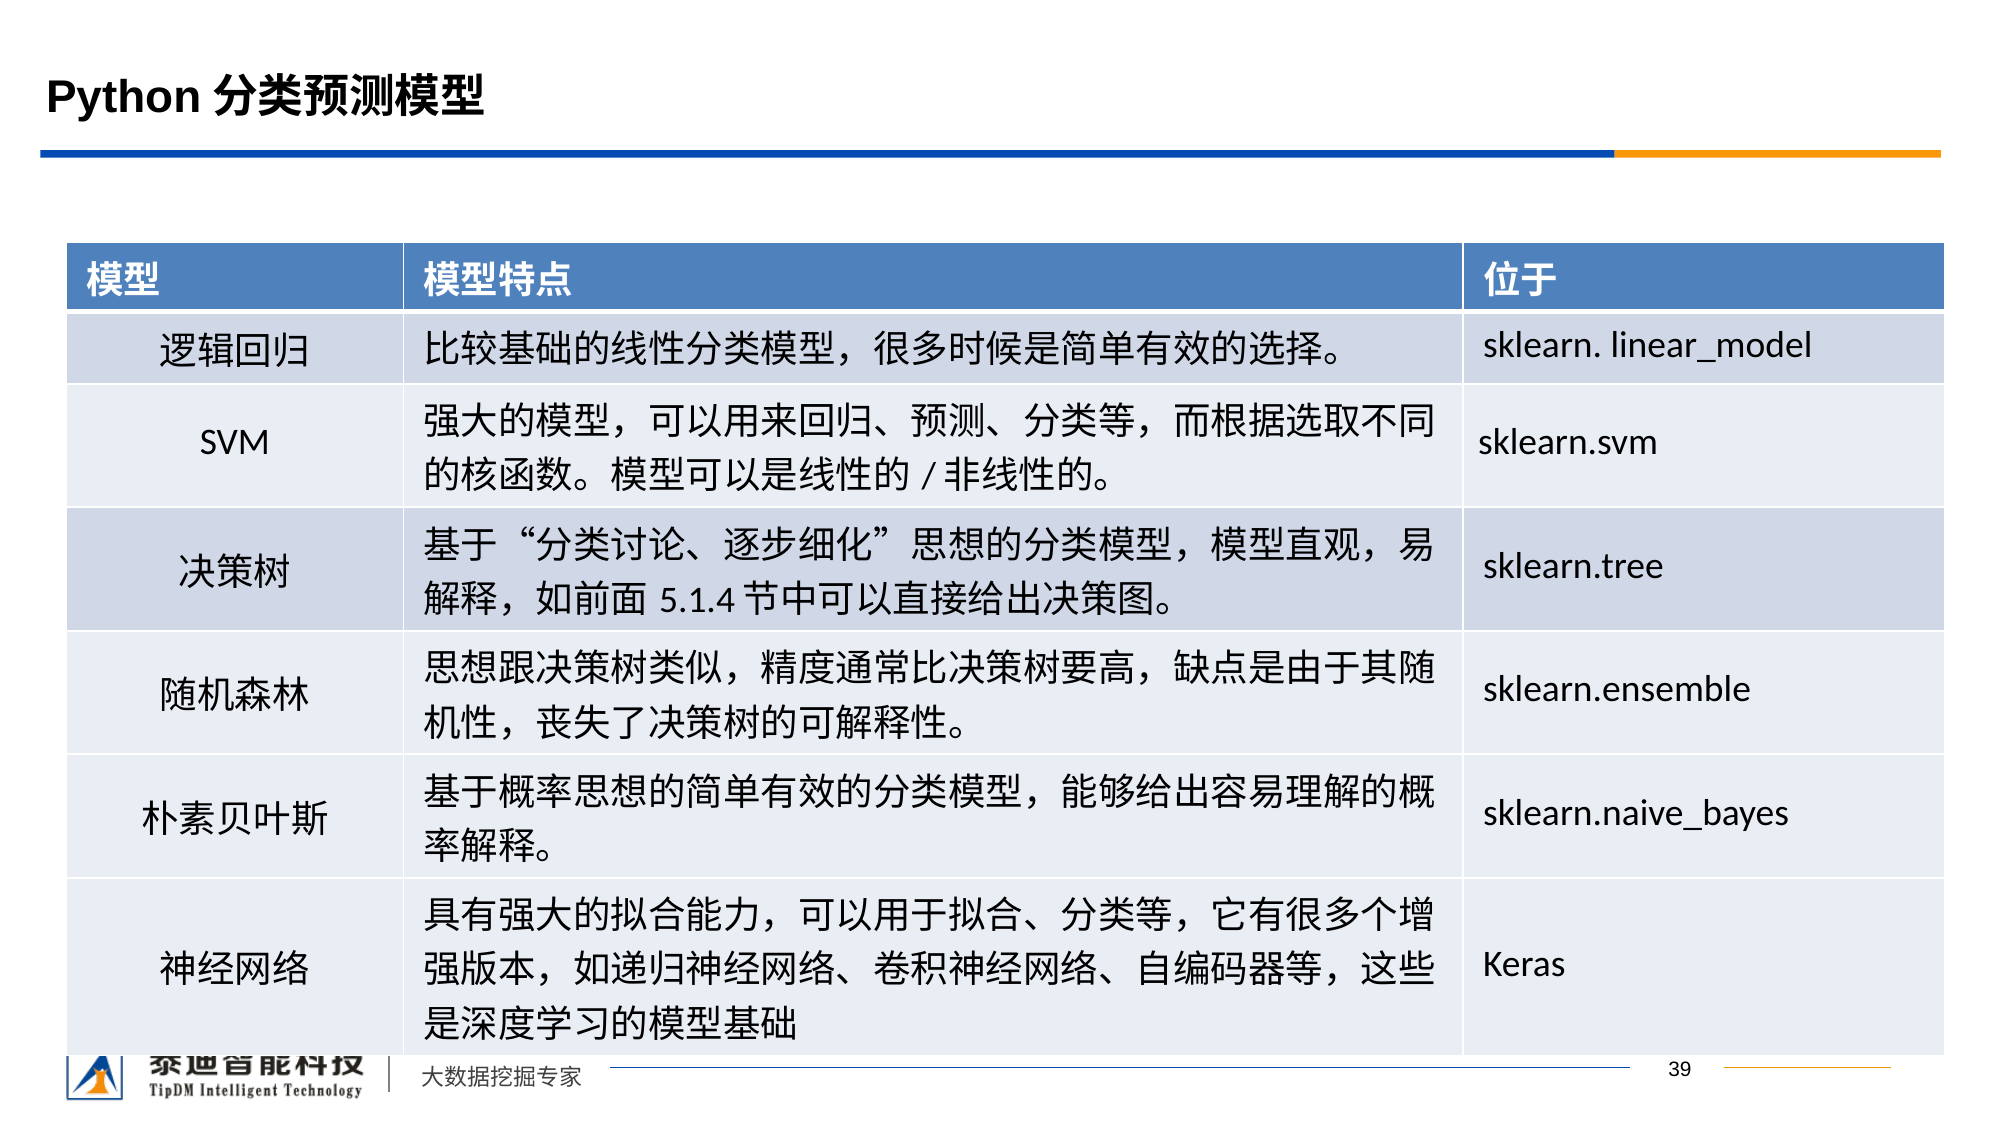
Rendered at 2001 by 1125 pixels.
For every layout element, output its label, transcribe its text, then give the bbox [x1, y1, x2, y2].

table_cell 随机森林 [67, 632, 403, 753]
table_cell sklearn.tree [1464, 508, 1944, 630]
table_cell 基于“分类讨论、逐步细化”思想的分类模型，模型直观，易解释，如前面5.1.4节中可以直接给出决策图。 [404, 508, 1462, 630]
table_cell 比较基础的线性分类模型，很多时候是简单有效的选择。 [404, 314, 1462, 383]
table_header 模型 [67, 243, 403, 309]
table_cell sklearn.svm [1464, 385, 1944, 506]
table_header 模型特点 [404, 243, 1462, 309]
table_cell 神经网络 [67, 879, 403, 1055]
table_cell 思想跟决策树类似，精度通常比决策树要高，缺点是由于其随机性，丧失了决策树的可解释性。 [404, 632, 1462, 753]
table_cell 逻辑回归 [67, 314, 403, 383]
table_cell Keras [1464, 879, 1944, 1055]
table_cell sklearn.ensemble [1464, 632, 1944, 753]
table_cell 具有强大的拟合能力，可以用于拟合、分类等，它有很多个增强版本，如递归神经网络、卷积神经网络、自编码器等，这些是深度学习的模型基础 [404, 879, 1462, 1055]
table_cell 强大的模型，可以用来回归、预测、分类等，而根据选取不同的核函数。模型可以是线性的/非线性的。 [404, 385, 1462, 506]
table_cell 基于概率思想的简单有效的分类模型，能够给出容易理解的概率解释。 [404, 755, 1462, 877]
table_cell 朴素贝叶斯 [67, 755, 403, 877]
table_cell SVM [67, 385, 403, 506]
table_cell sklearn.naive_bayes [1464, 755, 1944, 877]
table_cell sklearn. linear_model [1464, 314, 1944, 383]
picture [62, 1028, 368, 1107]
table_header 位于 [1464, 243, 1944, 309]
table_cell 决策树 [67, 508, 403, 630]
text_box Python分类预测模型 [31, 58, 1851, 130]
